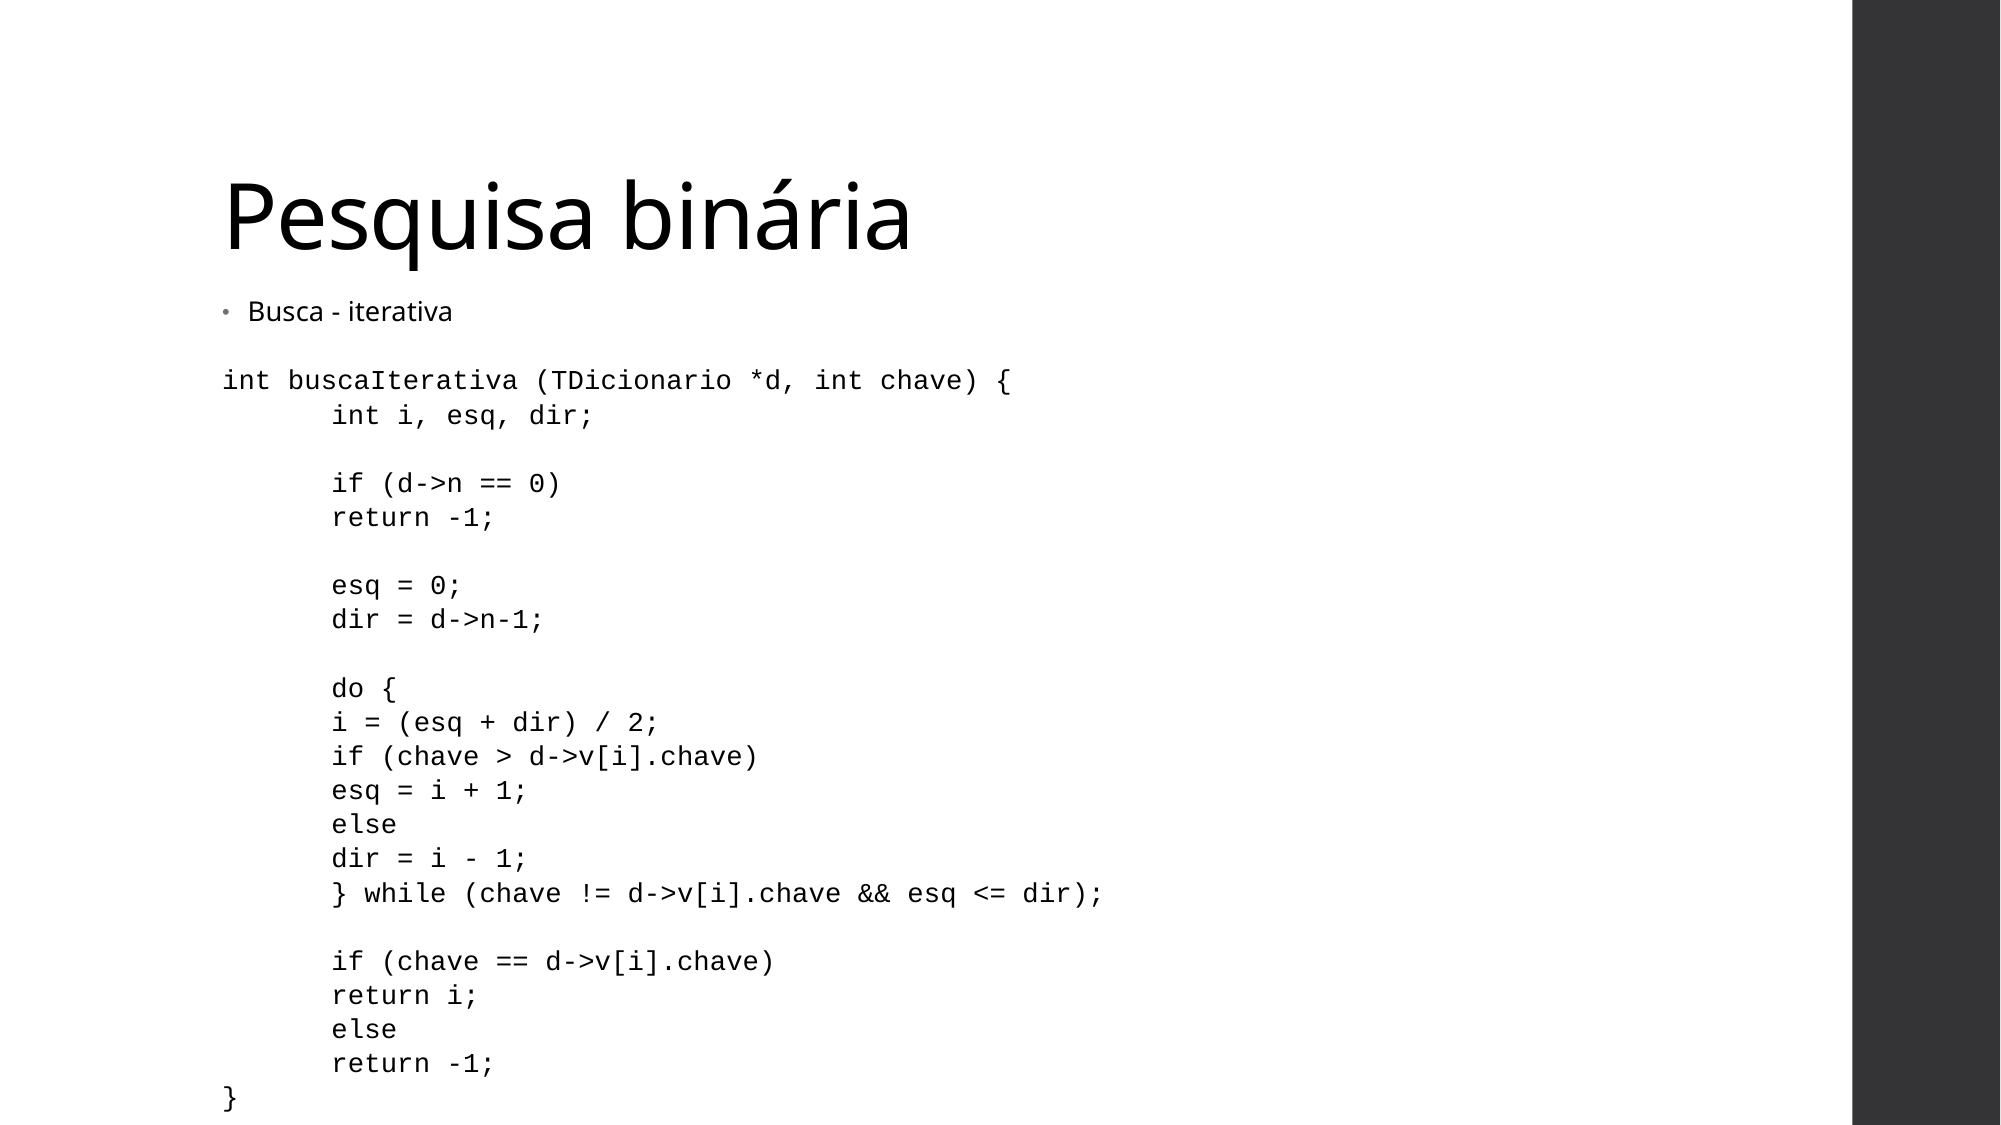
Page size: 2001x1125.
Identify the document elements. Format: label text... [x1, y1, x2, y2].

list Busca - iterativa int buscaIterativa (TDicionario *d, int chave) { int i, esq, dir; if (d->n == 0) return -1; esq = 0; dir = d->n-1; do { i = (esq + dir) / 2; if (chave > d->v[i].chave) esq = i + 1; else dir = i - 1; } while (chave != d->v[i].chave && esq <= dir); if (chave == d->v[i].chave) return i; else return -1; } [206, 289, 1750, 1125]
title Pesquisa binária [206, 60, 1797, 278]
